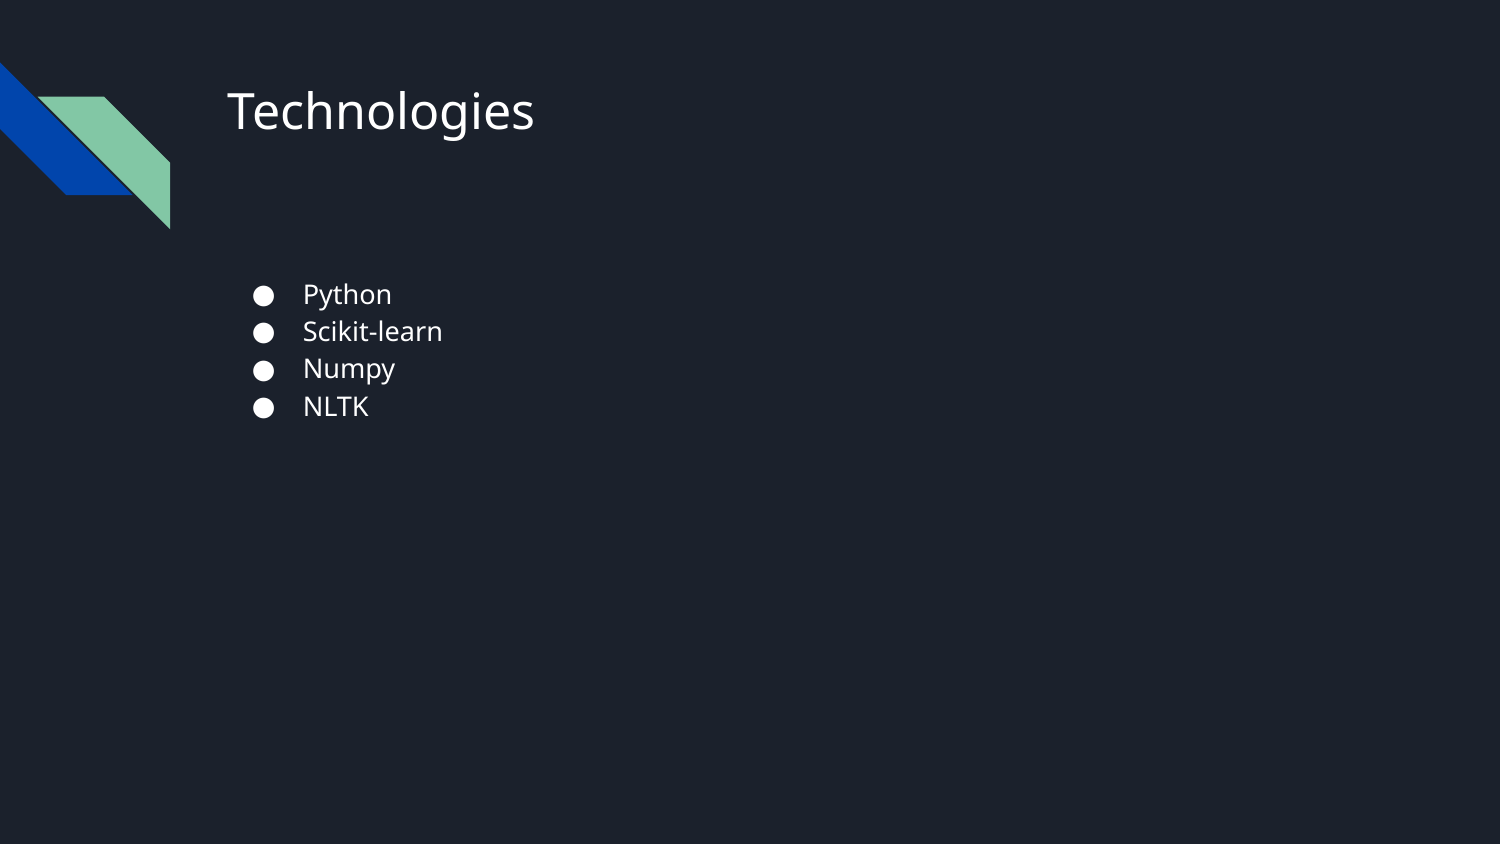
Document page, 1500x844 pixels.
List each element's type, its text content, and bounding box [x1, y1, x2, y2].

title Technologies [212, 64, 1368, 215]
list Python Scikit-learn Numpy NLTK [212, 257, 1368, 735]
